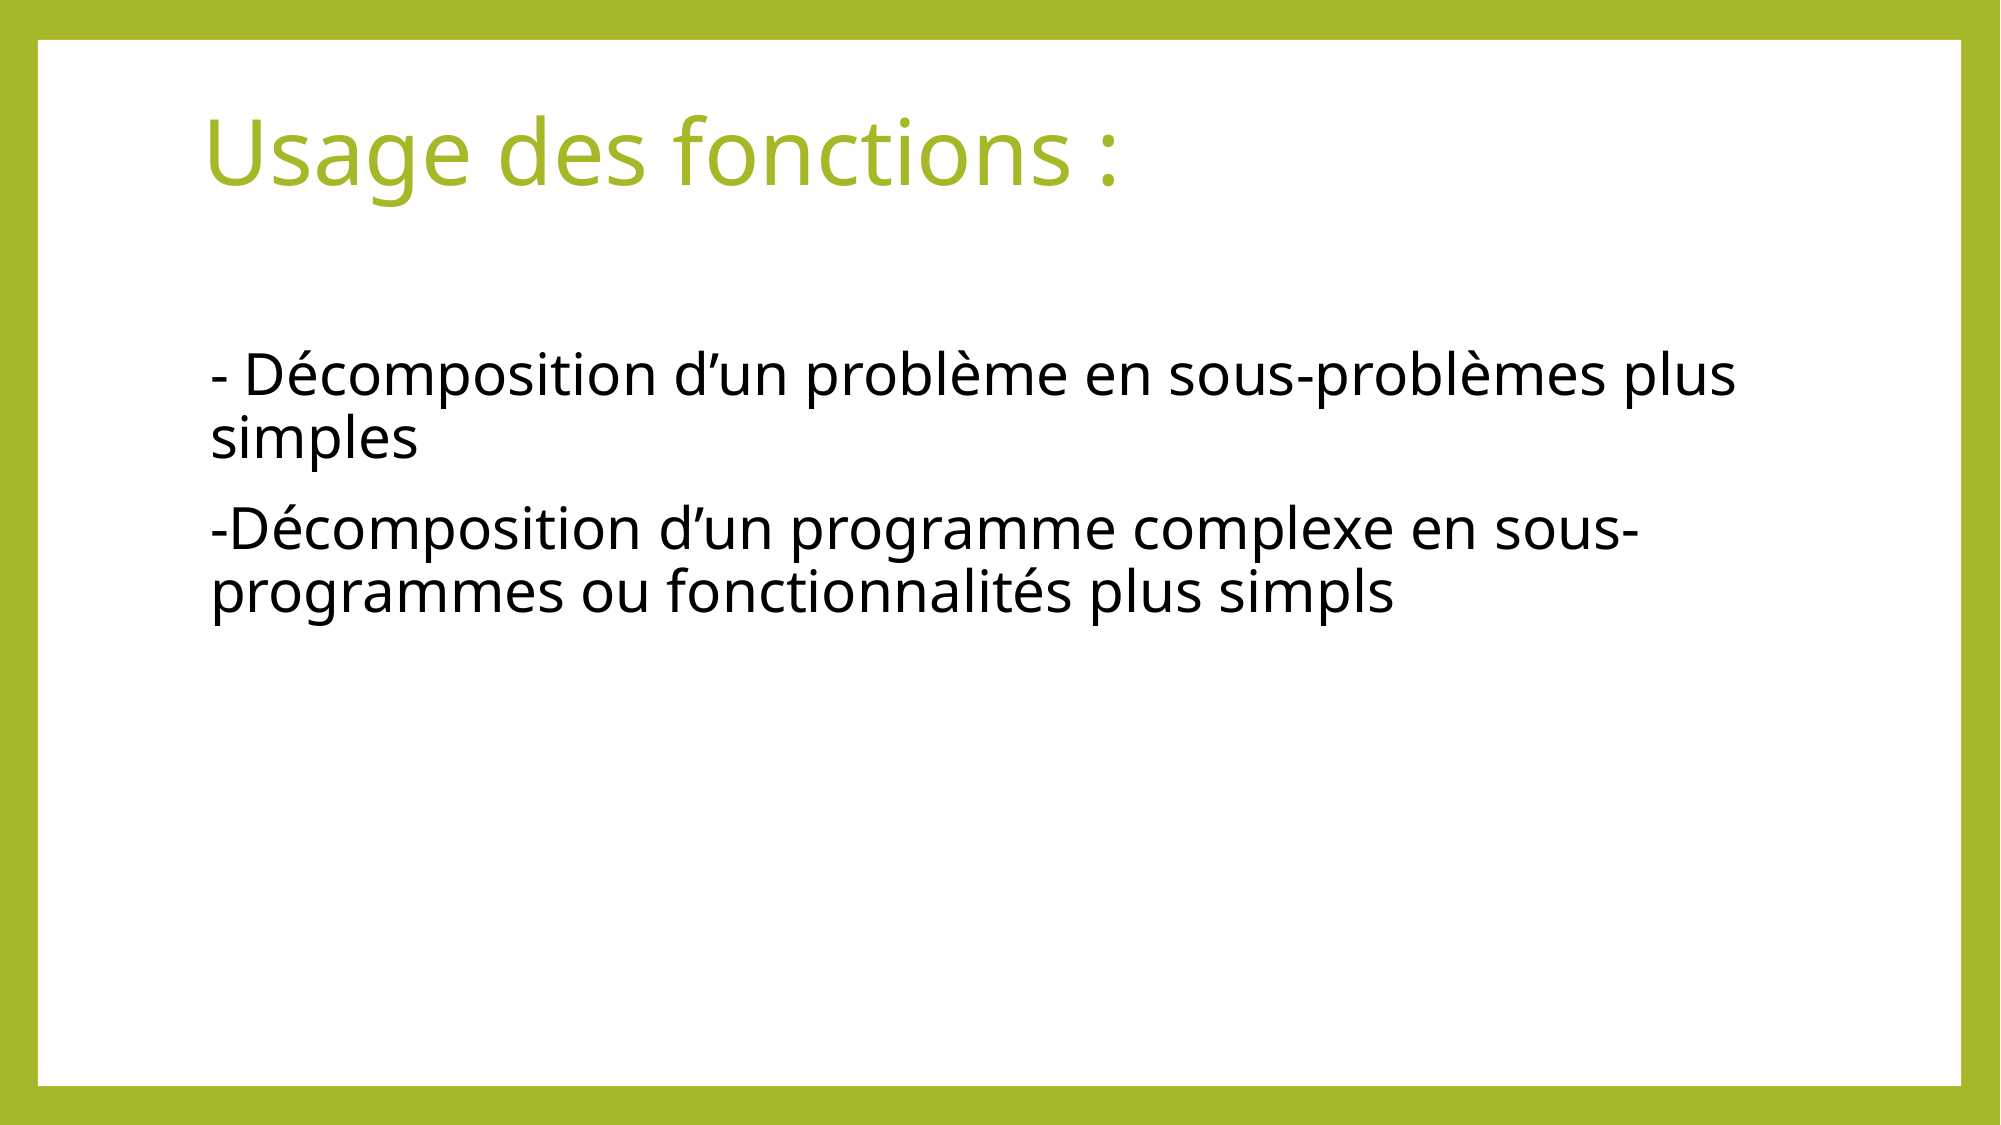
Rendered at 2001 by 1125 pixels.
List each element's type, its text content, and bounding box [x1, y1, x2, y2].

list - Décomposition d’un problème en sous-problèmes plus simples -Décomposition d’un programme complexe en sous-programmes ou fonctionnalités plus simpls [187, 337, 1808, 1000]
title Usage des fonctions : [187, 99, 1808, 323]
